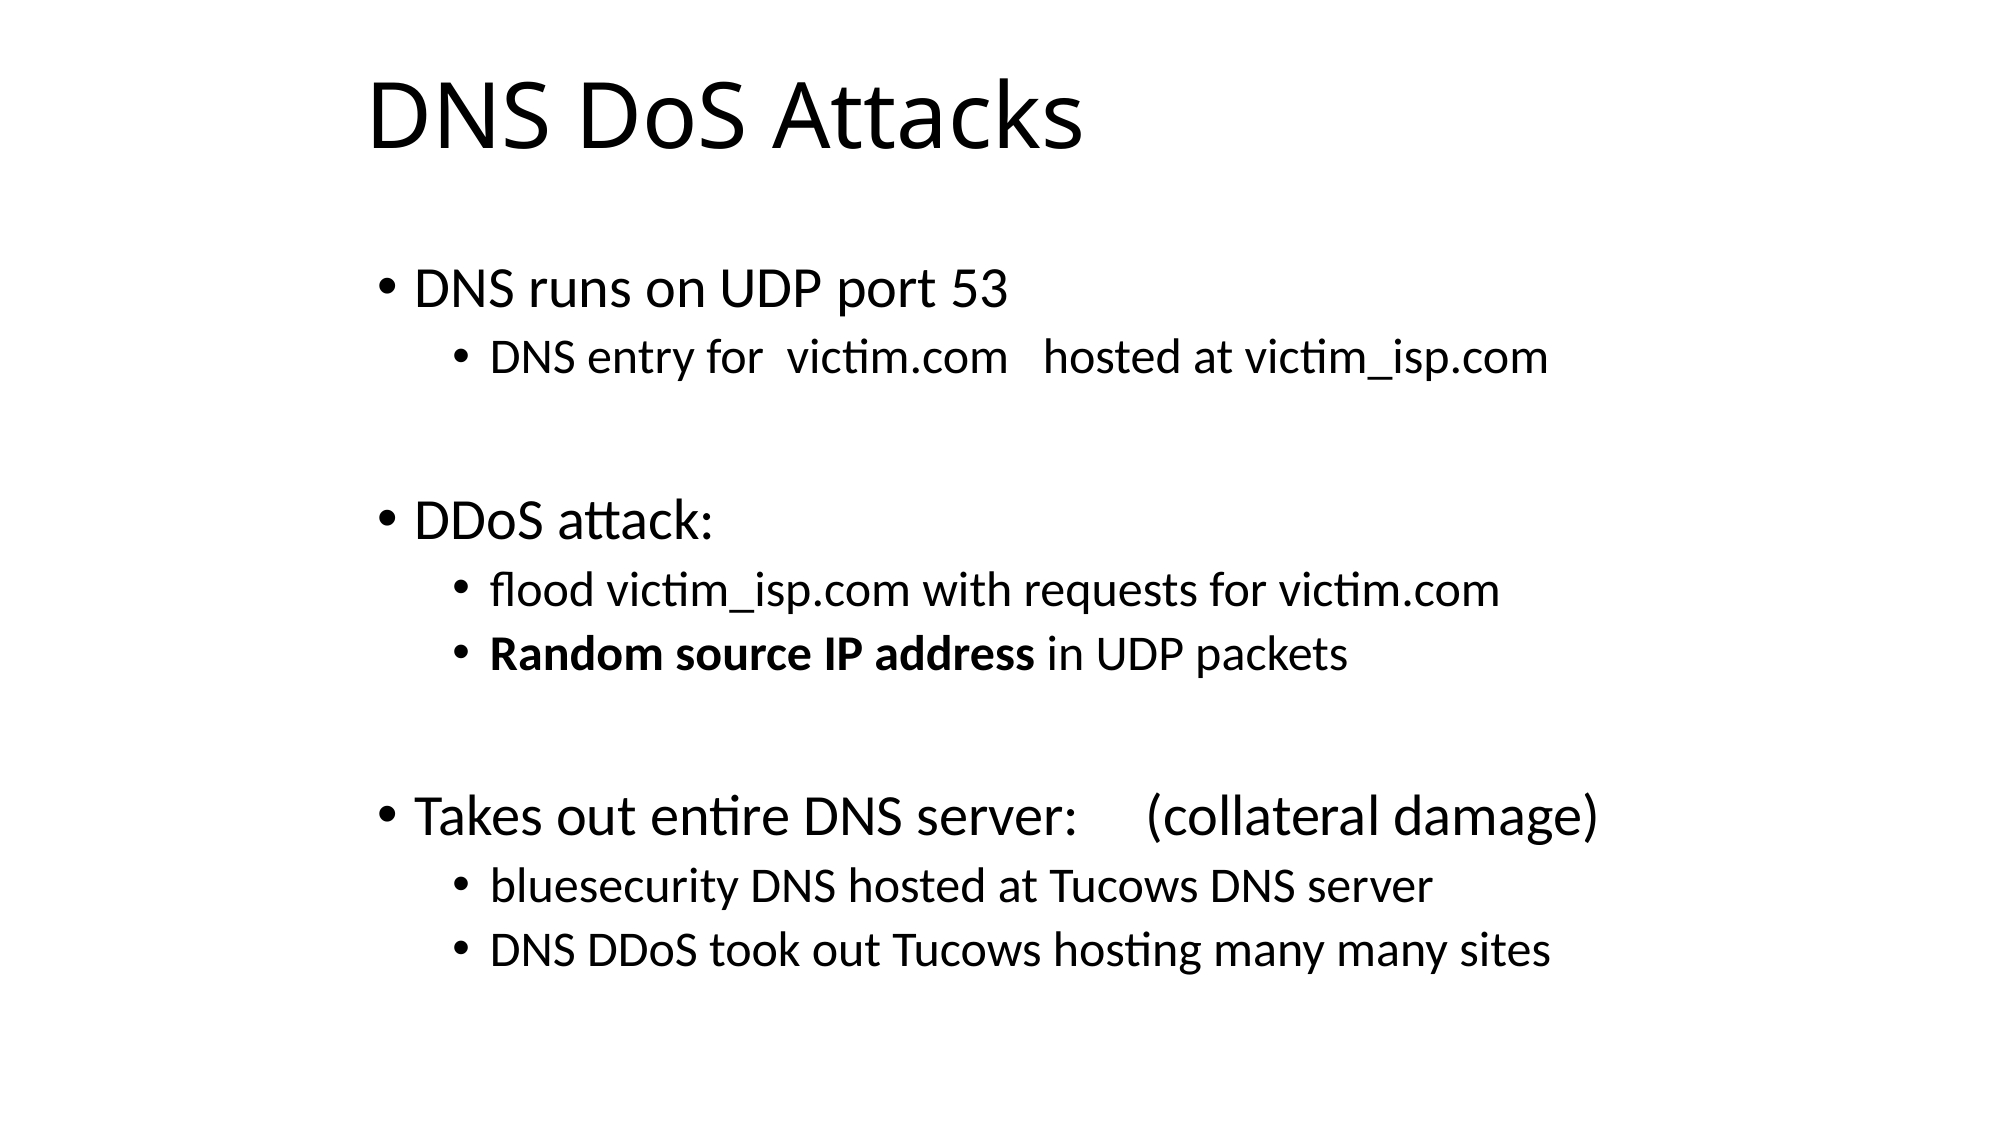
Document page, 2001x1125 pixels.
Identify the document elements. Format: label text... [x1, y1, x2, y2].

title DNS DoS Attacks [350, 50, 1700, 188]
list DNS runs on UDP port 53 DNS entry for victim.com hosted at victim_isp.com DDoS attack: flood victim_isp.com with requests for victim.com Random source IP address in UDP packets Takes out entire DNS server: (collateral damage) bluesecurity DNS hosted at Tucows DNS server DNS DDoS took out Tucows hosting many many sites [362, 249, 1725, 925]
